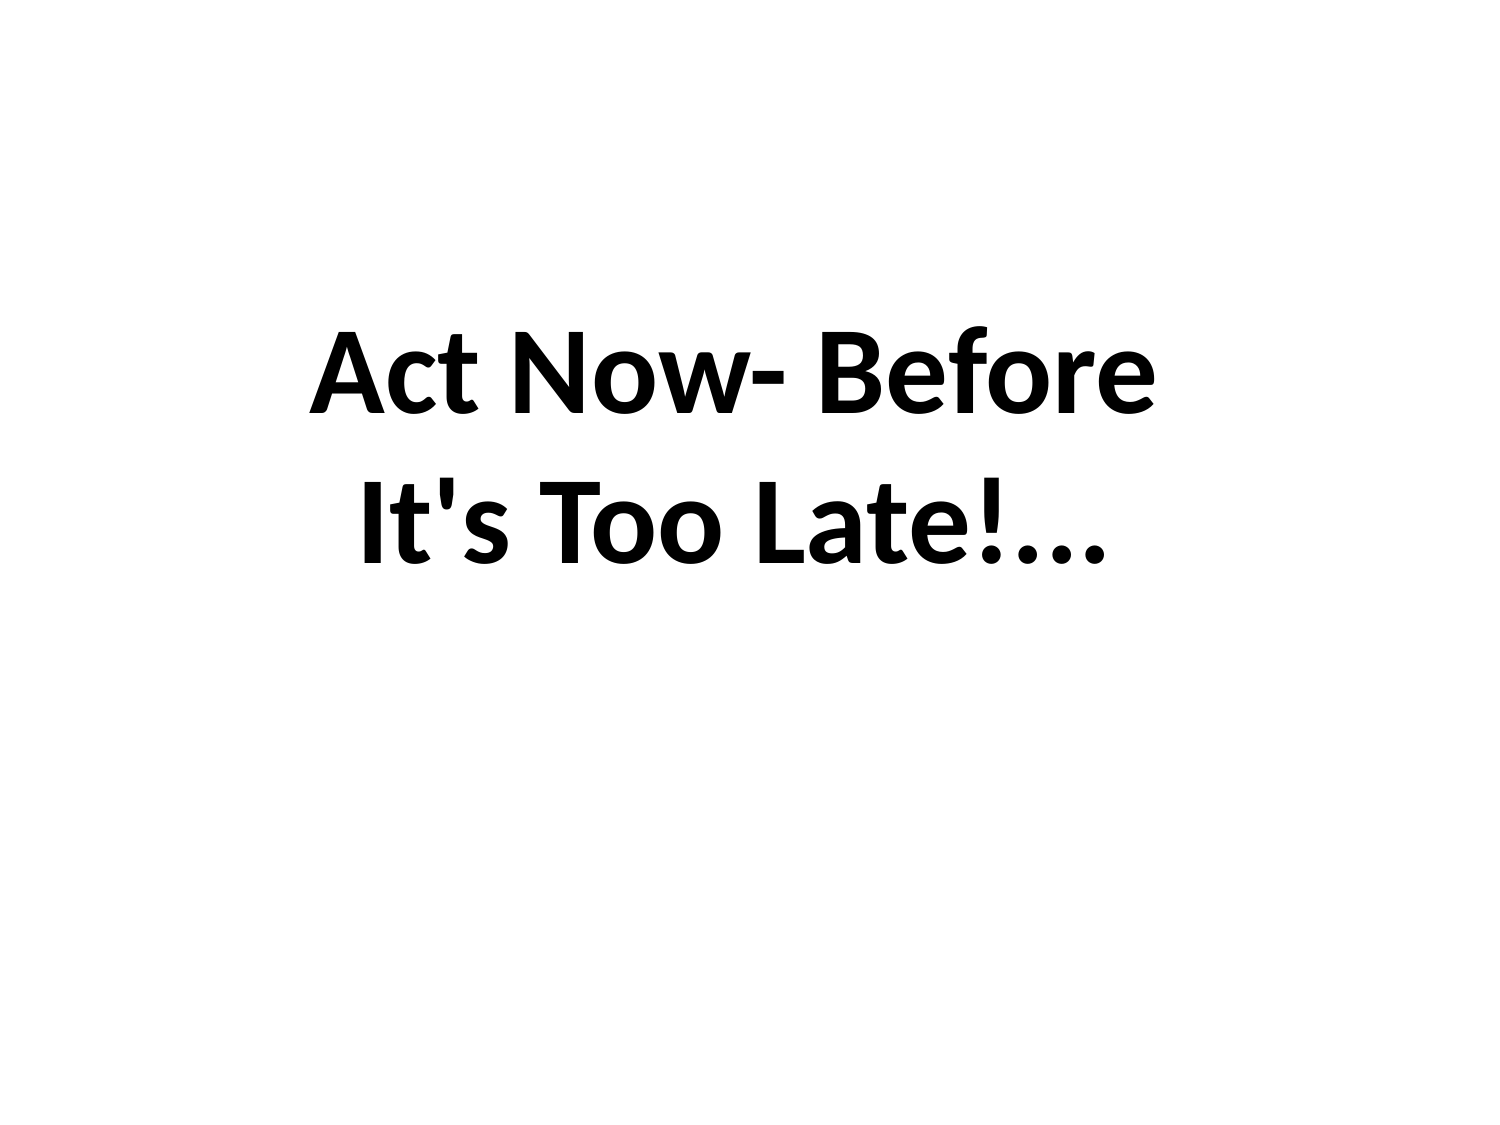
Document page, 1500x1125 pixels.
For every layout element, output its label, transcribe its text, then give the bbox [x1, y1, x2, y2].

text_box Act Now- Before It's Too Late!... [265, 281, 1204, 597]
